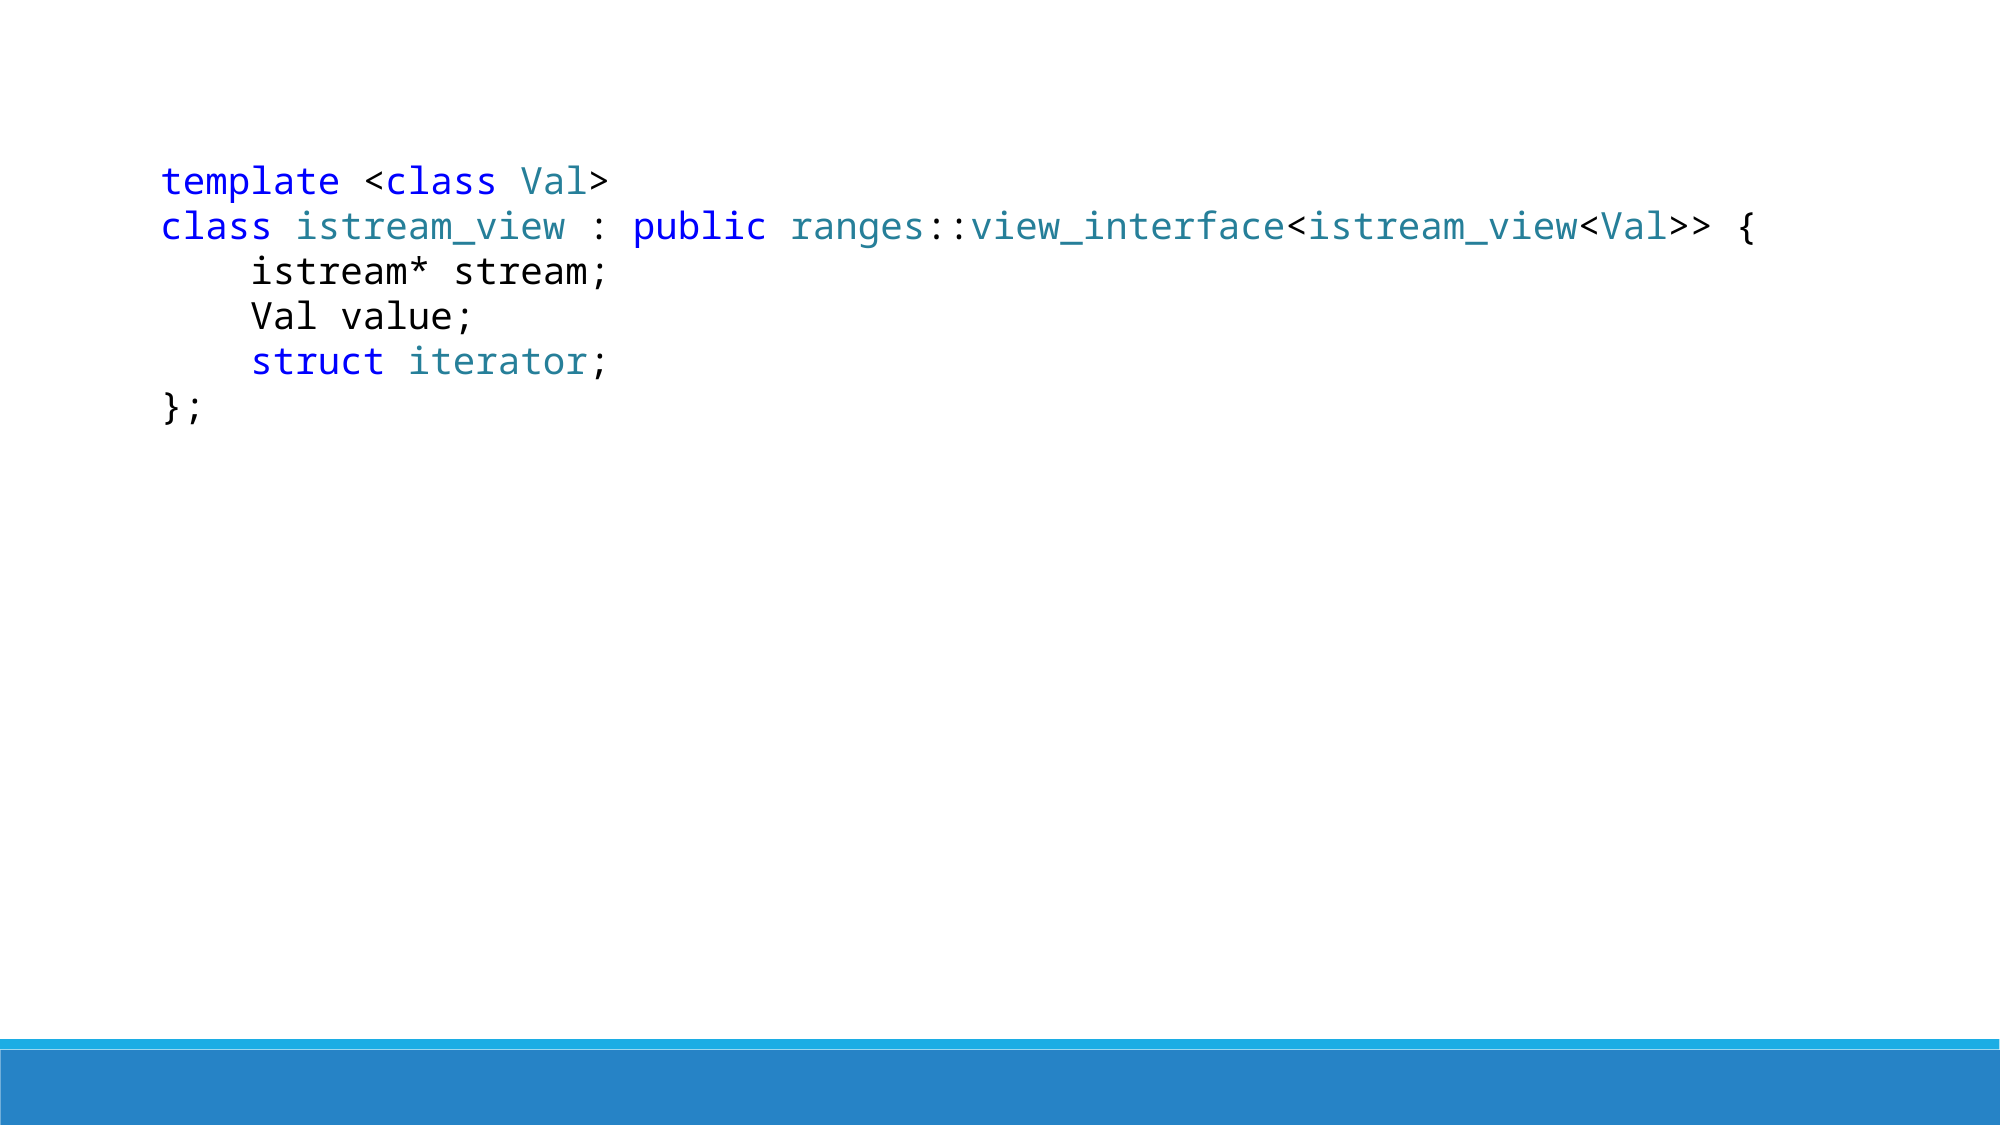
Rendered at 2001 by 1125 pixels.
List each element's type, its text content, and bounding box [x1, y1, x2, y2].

text_box template <class Val> class istream_view : public ranges::view_interface<istream_view<Val>> { istream* stream; Val value; struct iterator; }; [145, 149, 1773, 435]
